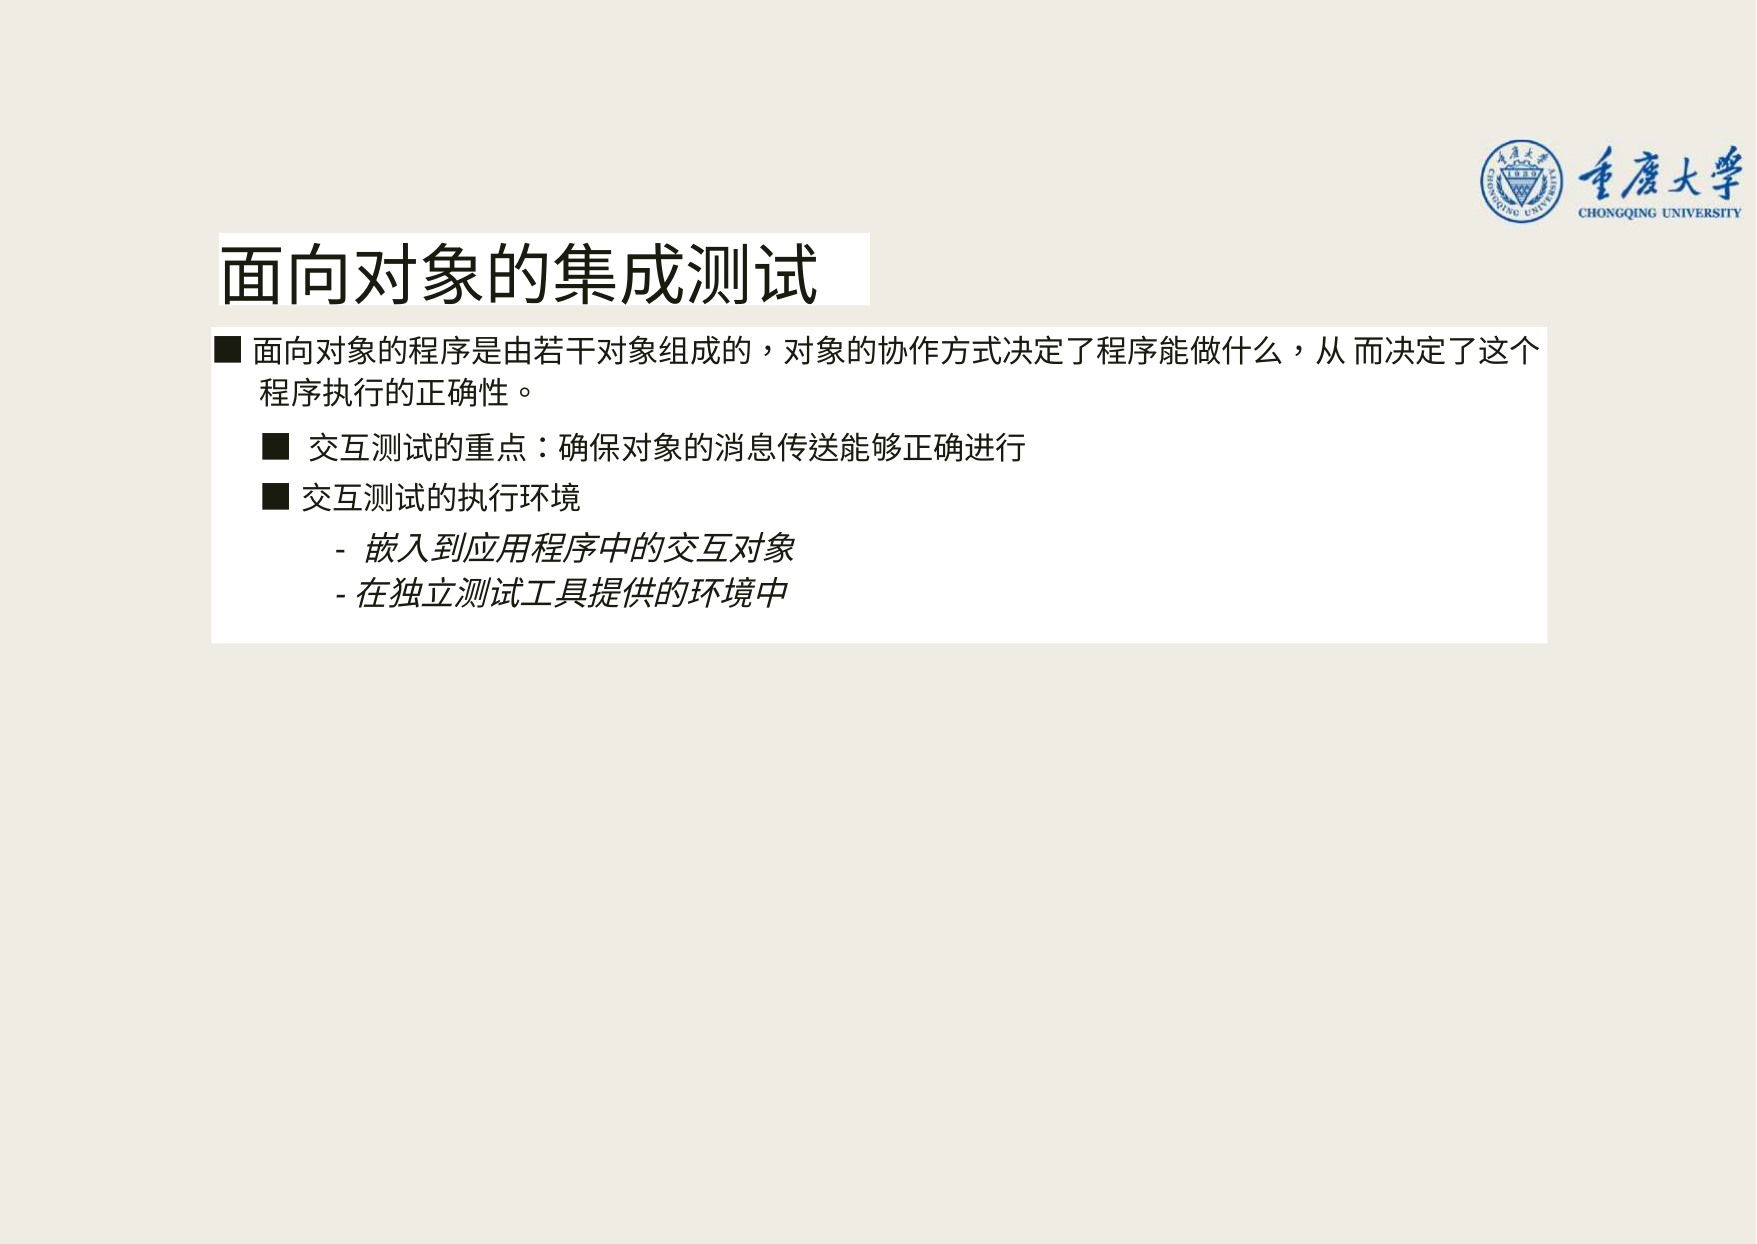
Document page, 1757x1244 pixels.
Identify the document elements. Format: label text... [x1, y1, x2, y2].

picture [1479, 138, 1744, 225]
text_box 面向对象的集成测试 [218, 232, 870, 306]
text_box ■面向对象的程序是由若干对象组成的，对象的协作方式决定了程序能做什么，从 而决定了这个程序执行的正确性。 ■ 交互测试的重点：确保对象的消息传送能够正确进行 ■交互测试的执行环境 - 嵌入到应用程序中的交互对象 -在独立测试工具提供的环境中 [211, 326, 1548, 644]
